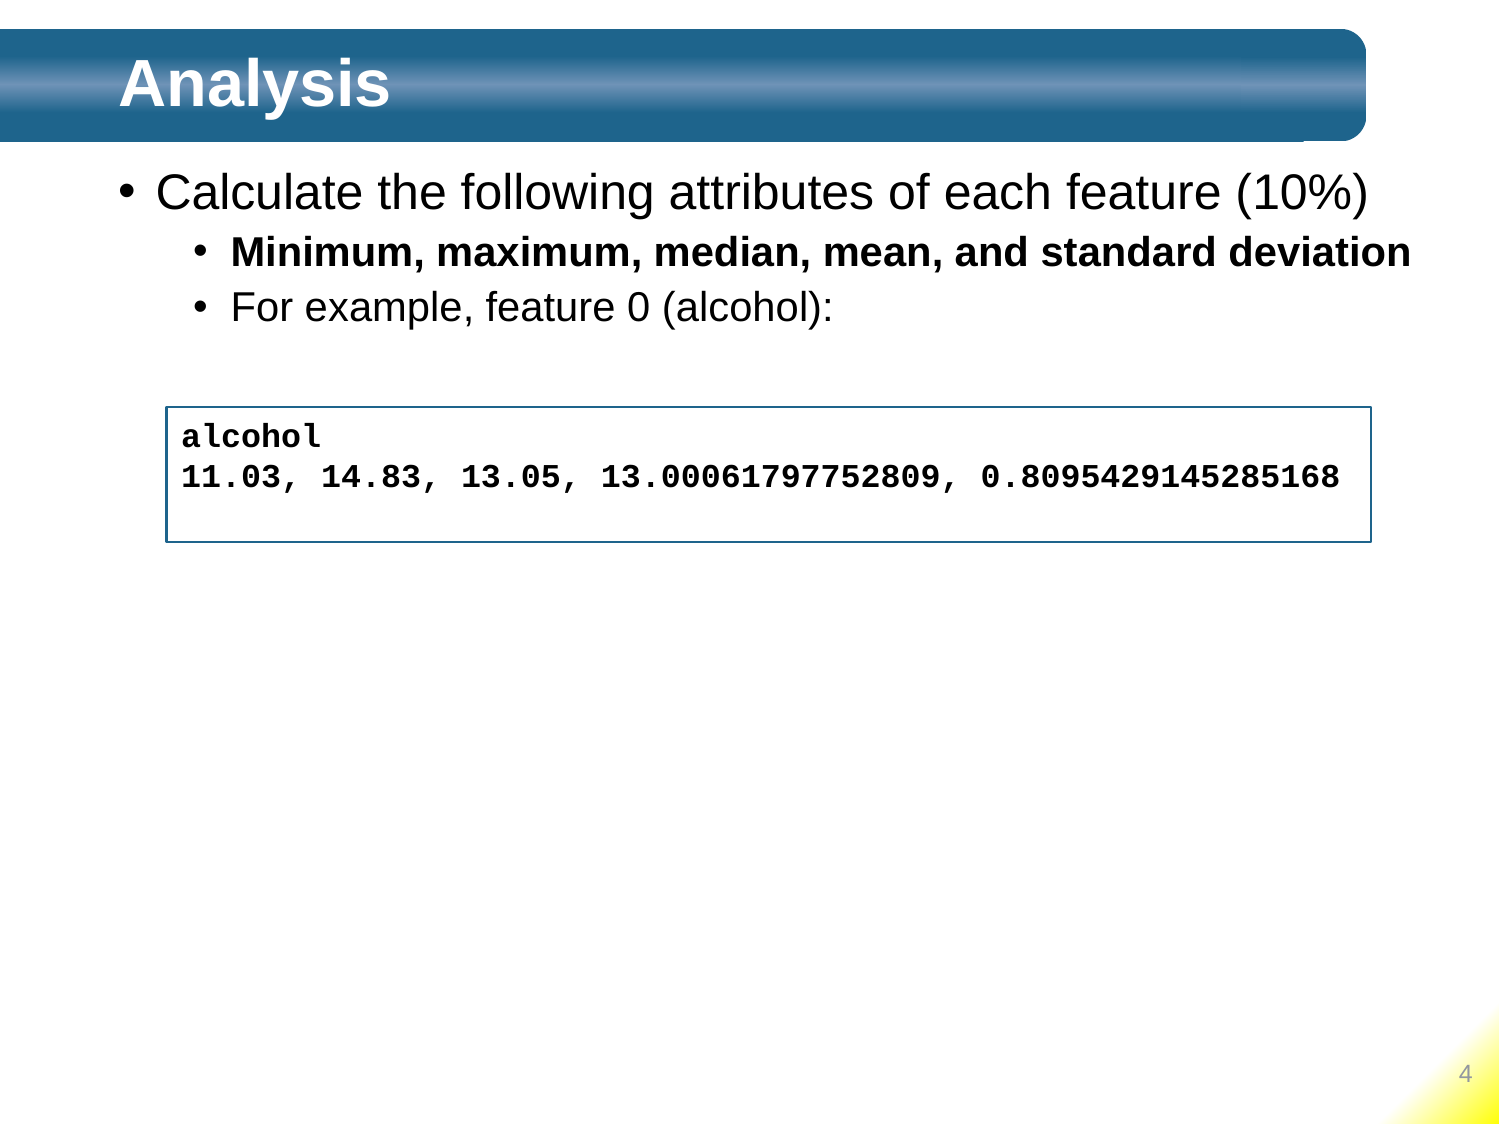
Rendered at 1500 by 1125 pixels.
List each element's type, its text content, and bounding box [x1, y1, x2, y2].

slide_number 4 [1410, 1036, 1488, 1109]
text_box alcohol 11.03, 14.83, 13.05, 13.00061797752809, 0.8095429145285168 [166, 407, 1372, 542]
title Analysis [103, 28, 1397, 142]
list Calculate the following attributes of each feature (10%) Minimum, maximum, median, mean, and standard deviation For example, feature 0 (alcohol): [103, 158, 1435, 1109]
